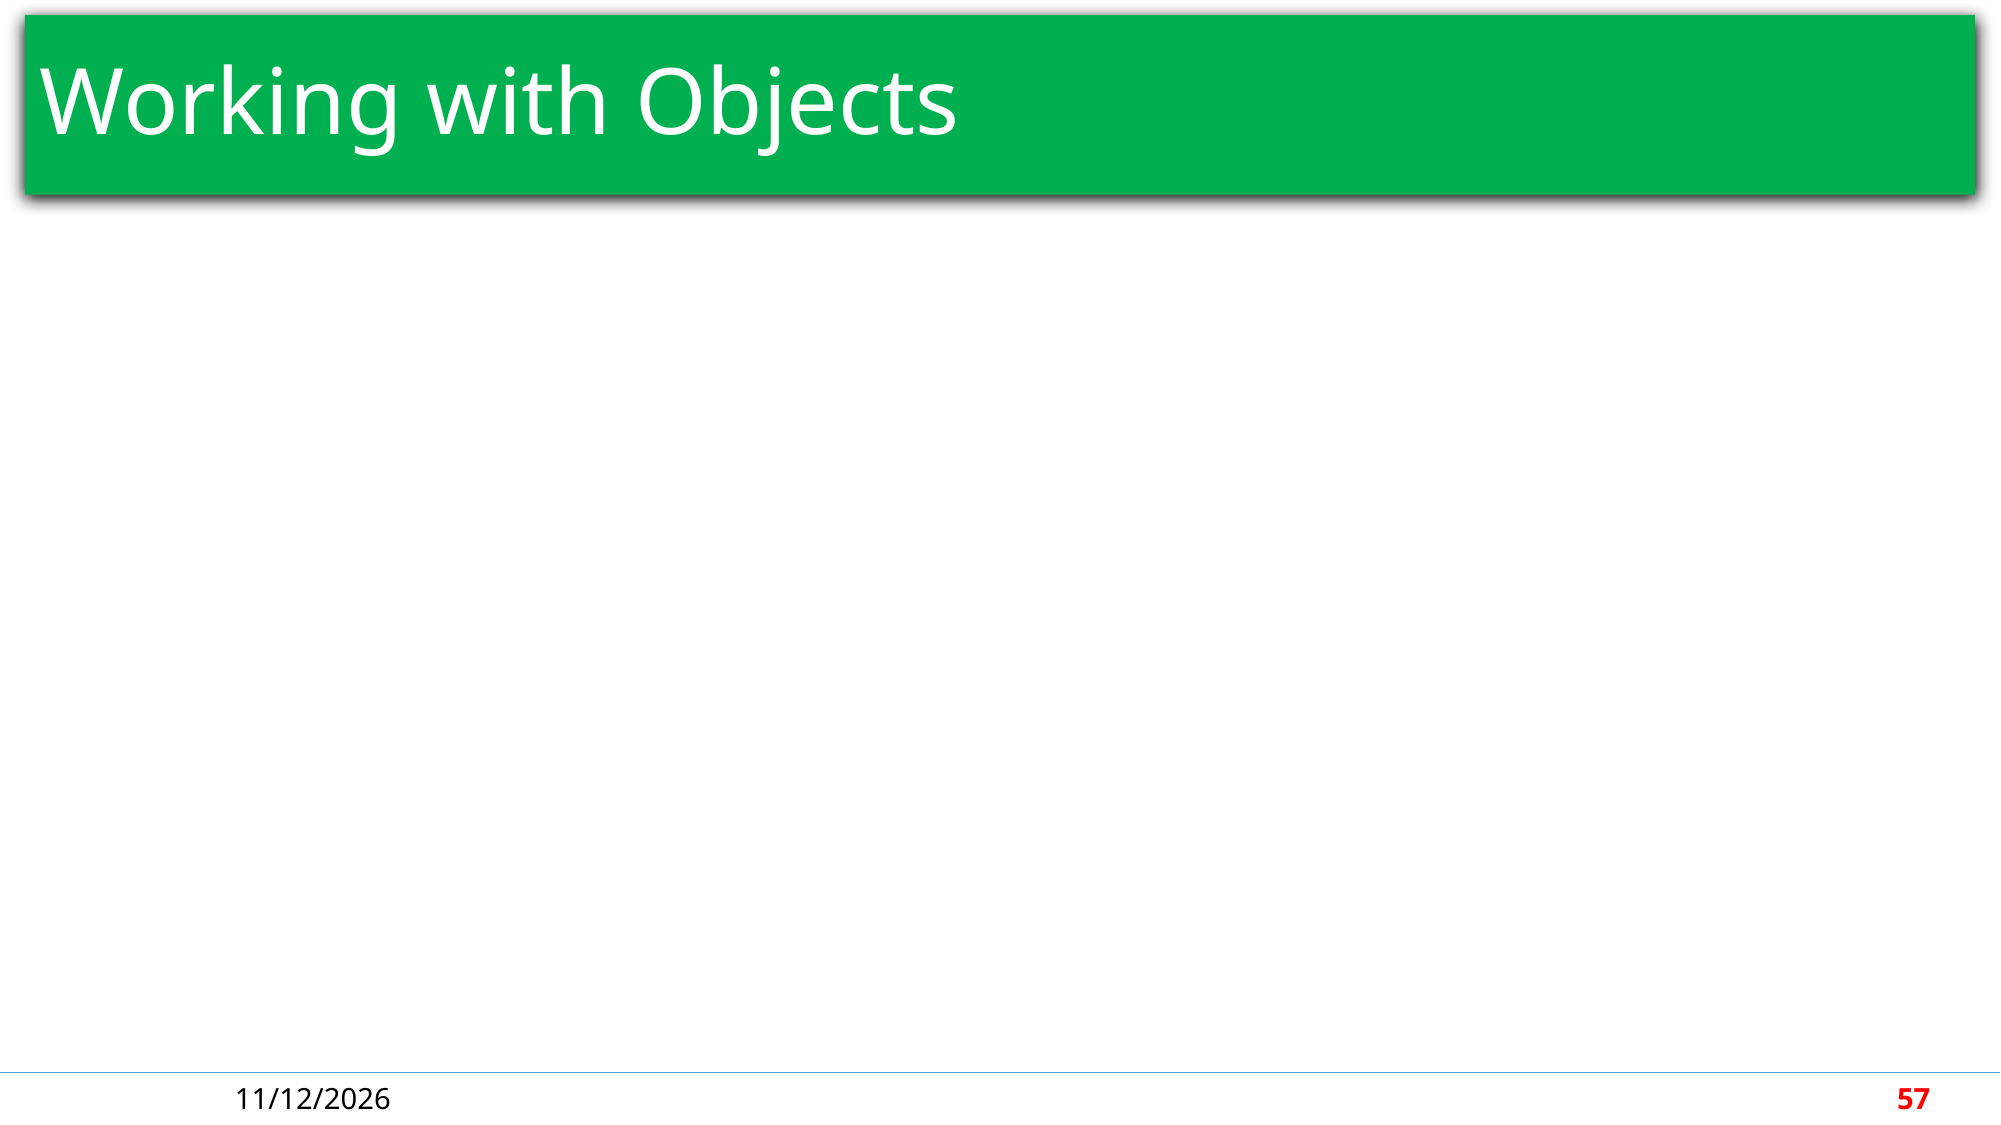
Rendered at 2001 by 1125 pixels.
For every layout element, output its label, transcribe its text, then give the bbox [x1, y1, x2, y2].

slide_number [220, 1072, 671, 1115]
title Working with Objects [24, 14, 1975, 195]
slide_number 57 [1495, 1072, 1946, 1115]
